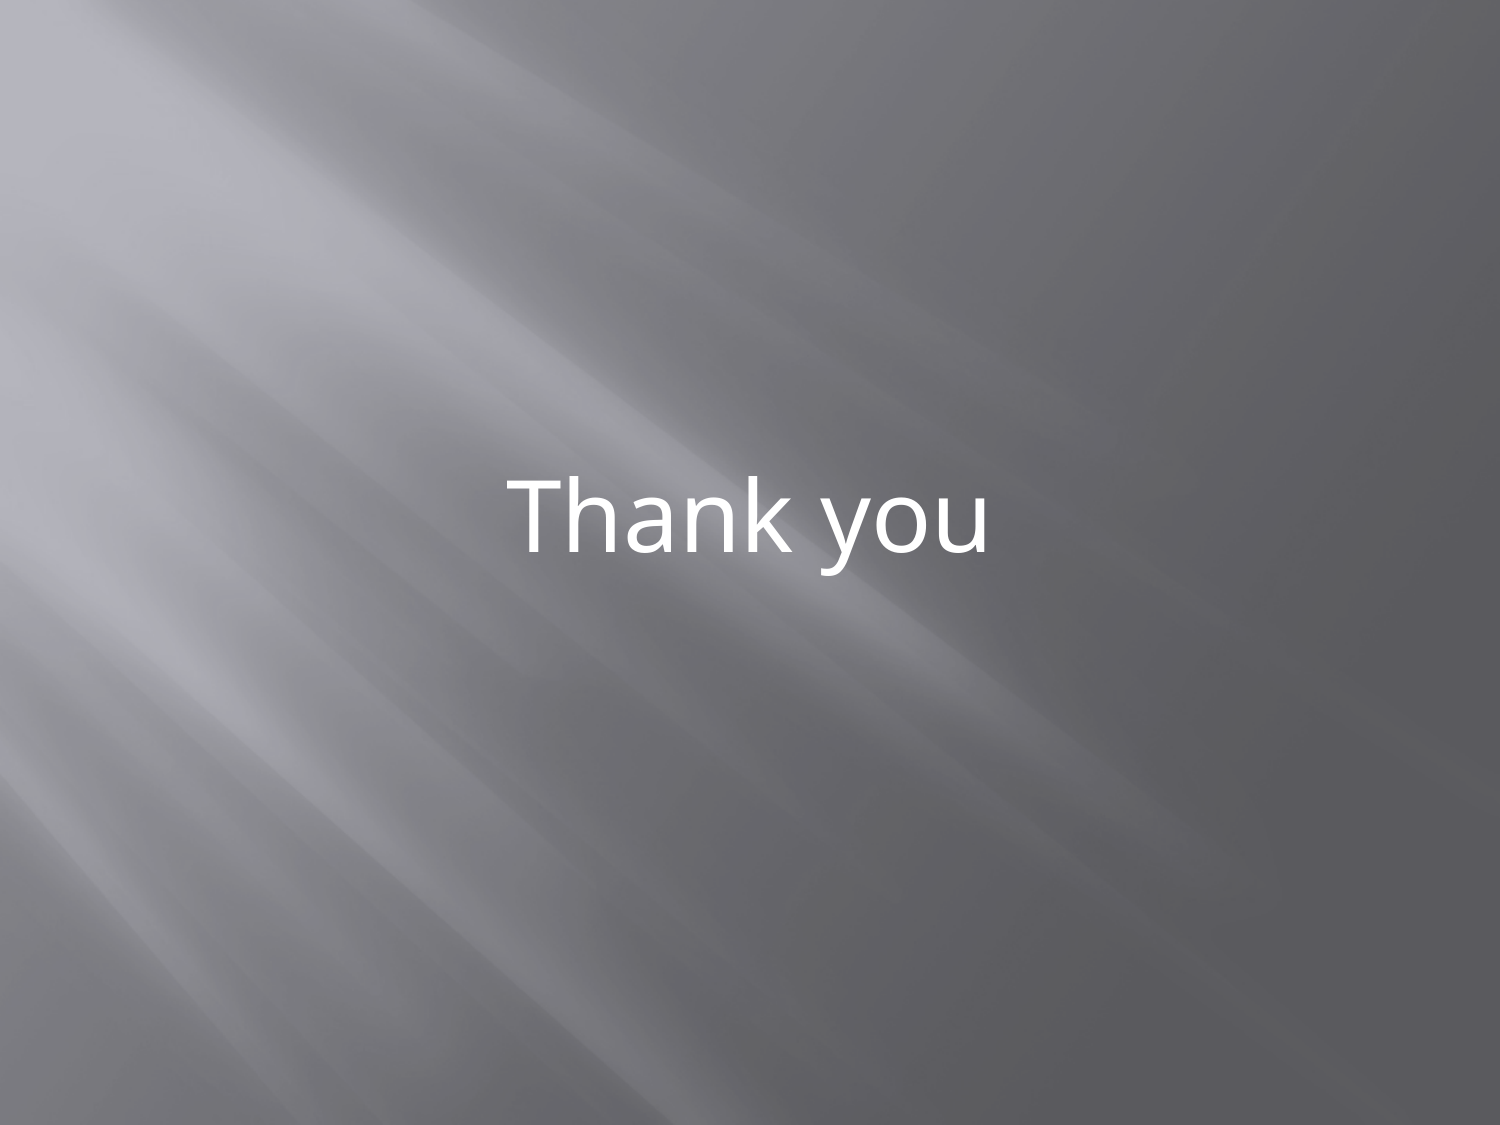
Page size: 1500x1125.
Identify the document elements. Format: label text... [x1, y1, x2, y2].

subtitle Thank you [225, 445, 1275, 832]
